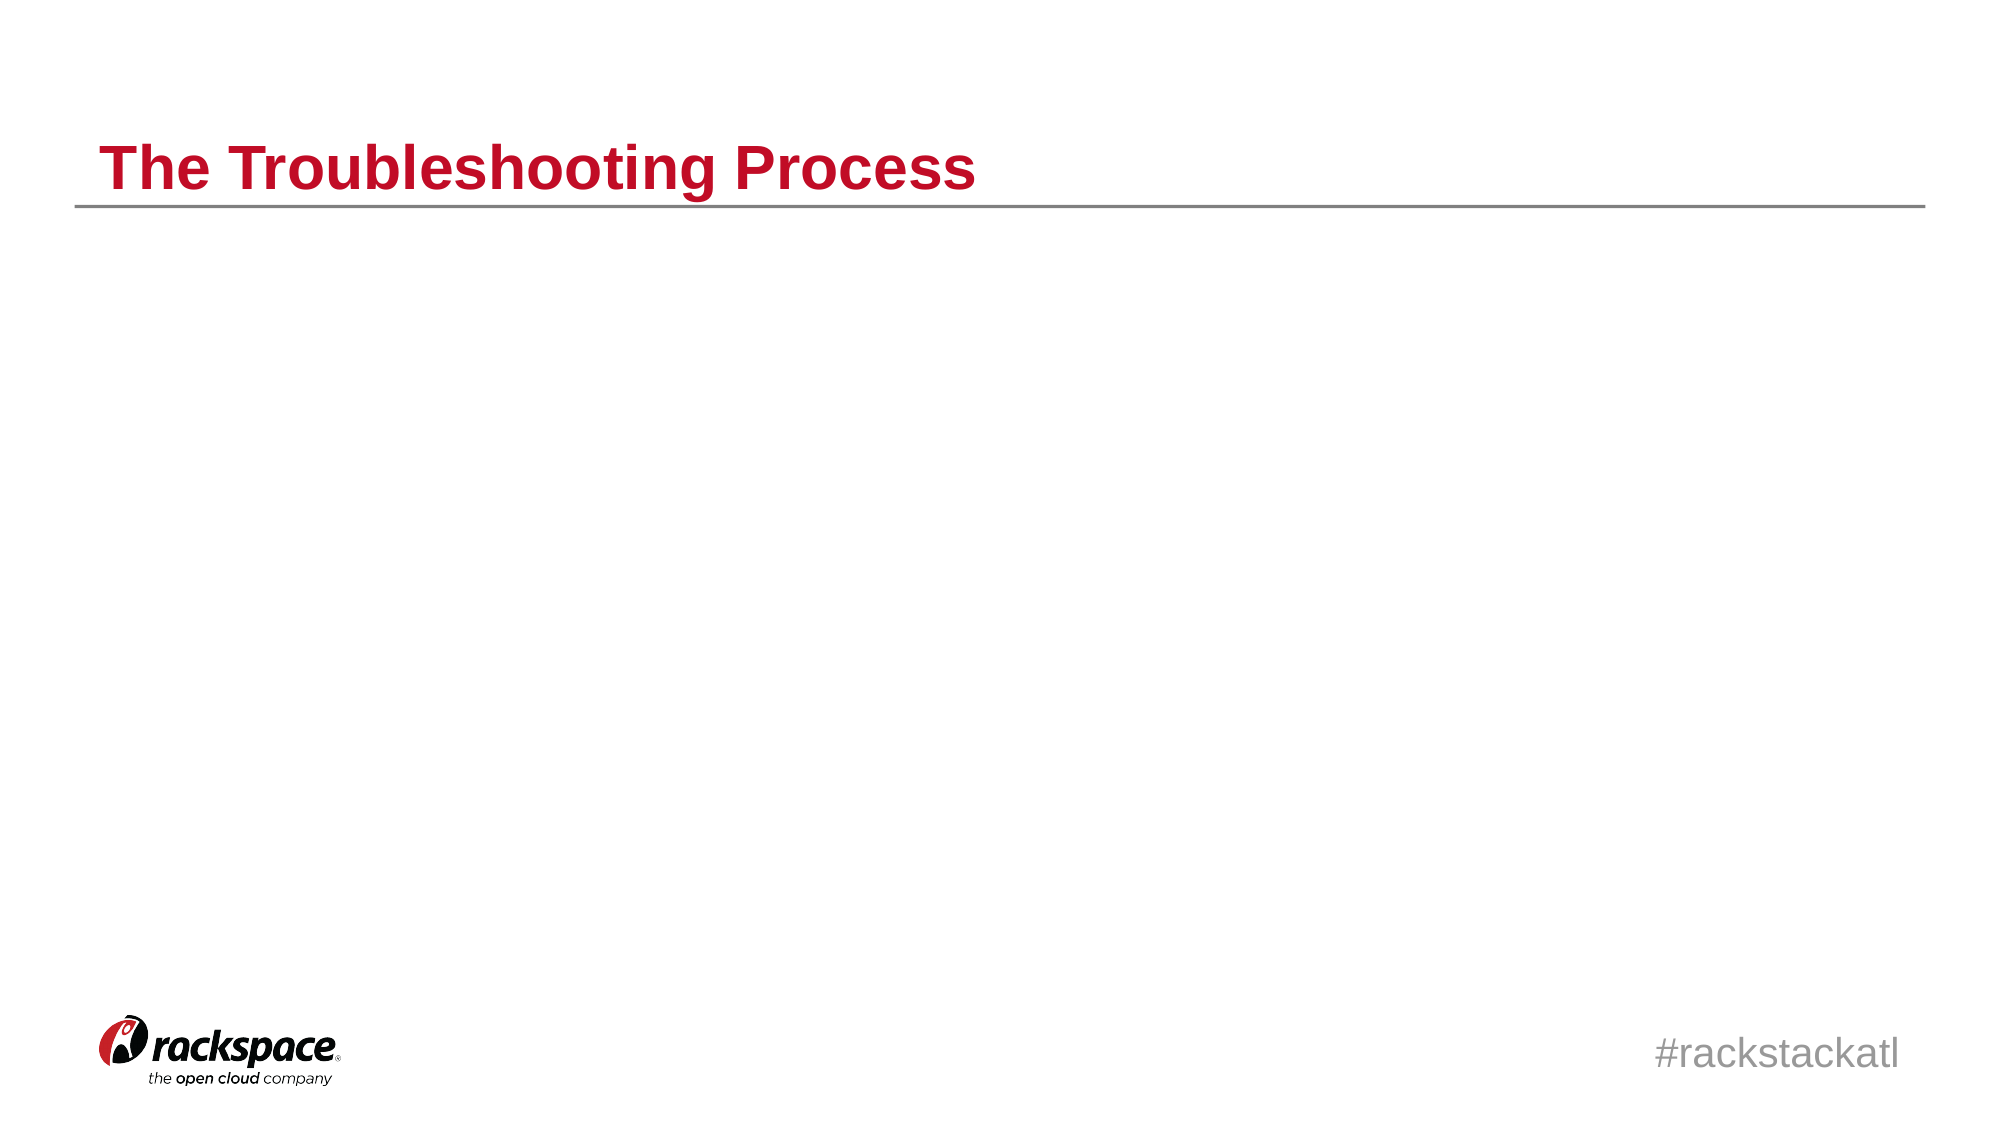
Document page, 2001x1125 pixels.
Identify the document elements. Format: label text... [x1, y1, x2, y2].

picture [99, 1015, 341, 1086]
text_box The Troubleshooting Process [99, 71, 1900, 203]
